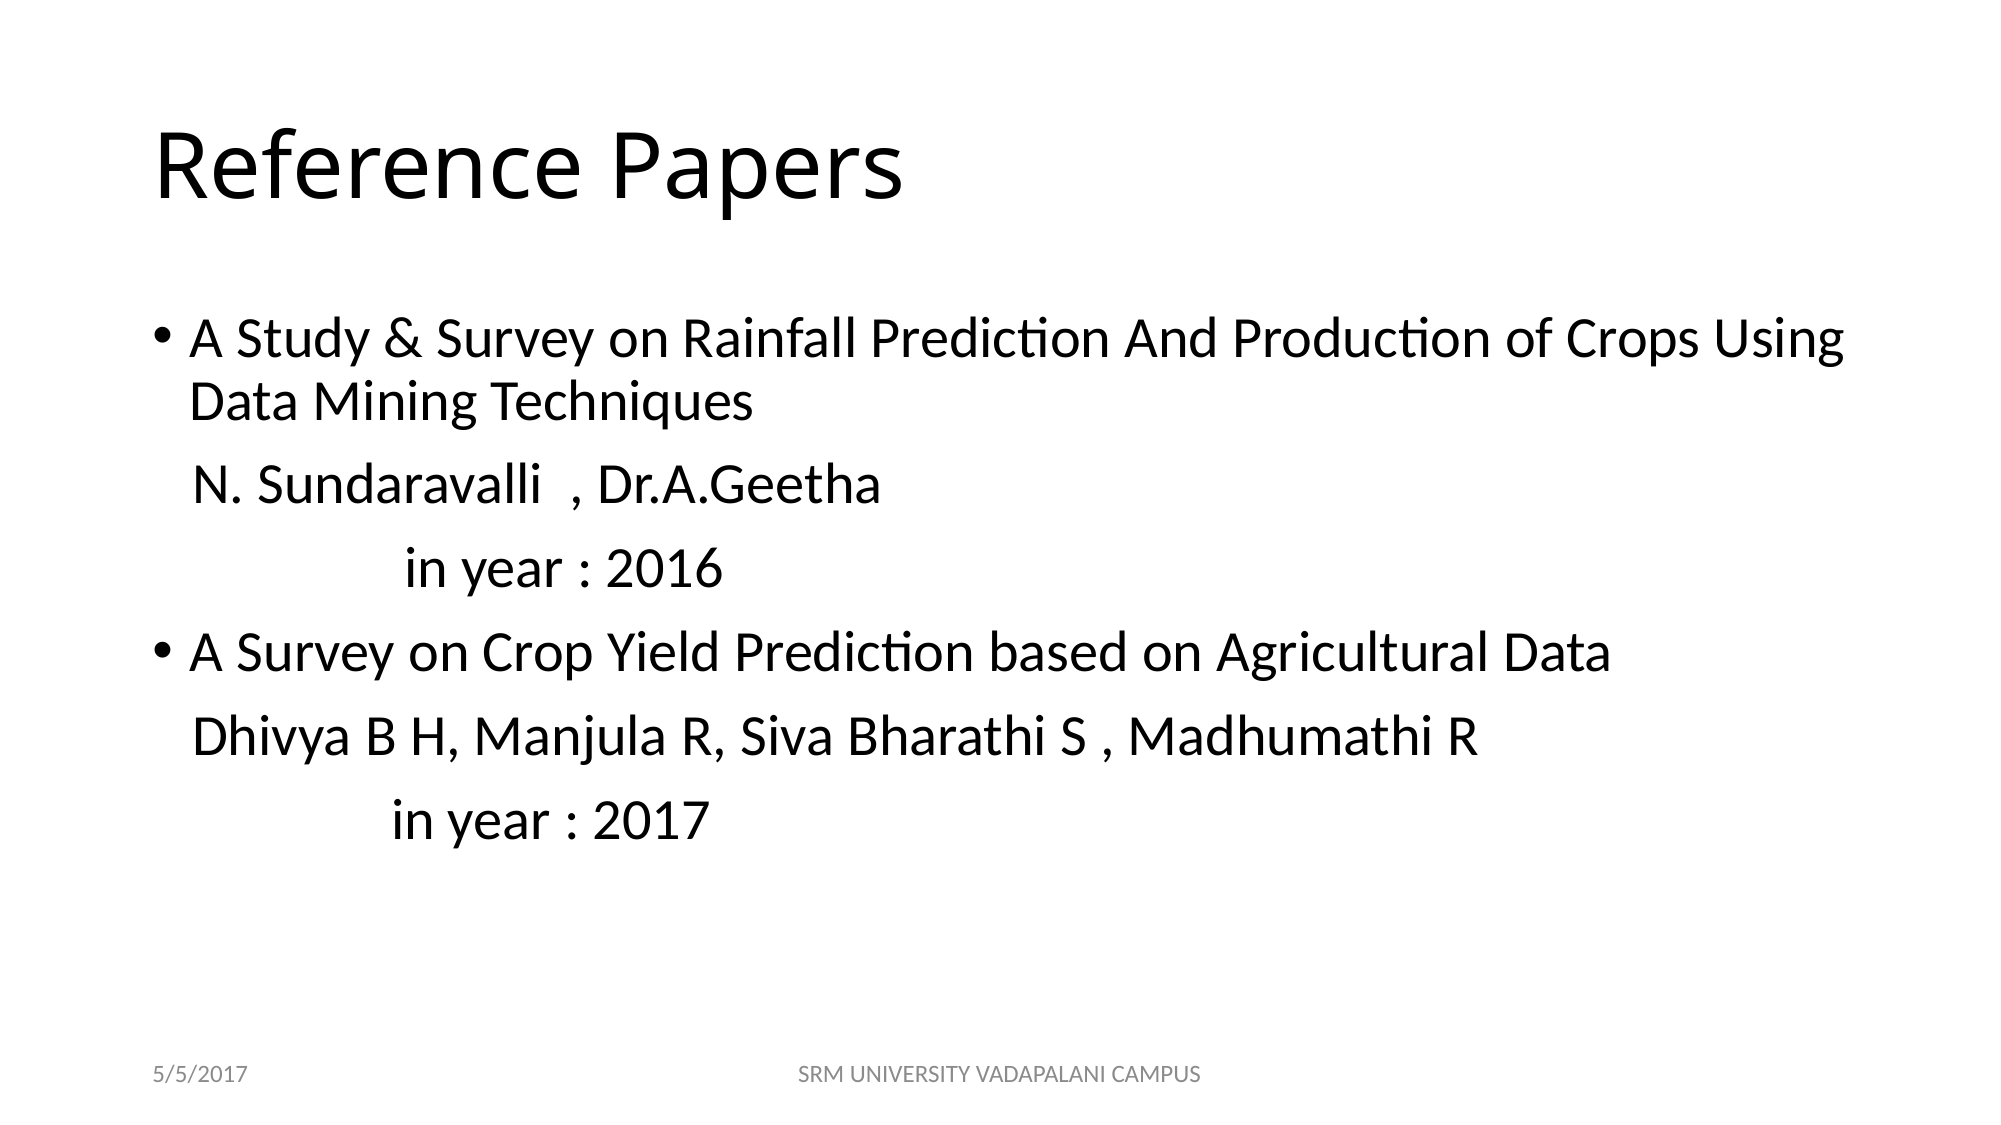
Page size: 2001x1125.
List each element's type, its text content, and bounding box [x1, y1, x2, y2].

title Reference Papers [137, 59, 1863, 278]
list A Study & Survey on Rainfall Prediction And Production of Crops Using Data Mining Techniques N. Sundaravalli , Dr.A.Geetha in year : 2016 A Survey on Crop Yield Prediction based on Agricultural Data Dhivya B H, Manjula R, Siva Bharathi S , Madhumathi R in year : 2017 [137, 299, 1863, 1014]
footer SRM UNIVERSITY VADAPALANI CAMPUS [662, 1042, 1338, 1103]
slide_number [137, 1042, 588, 1103]
